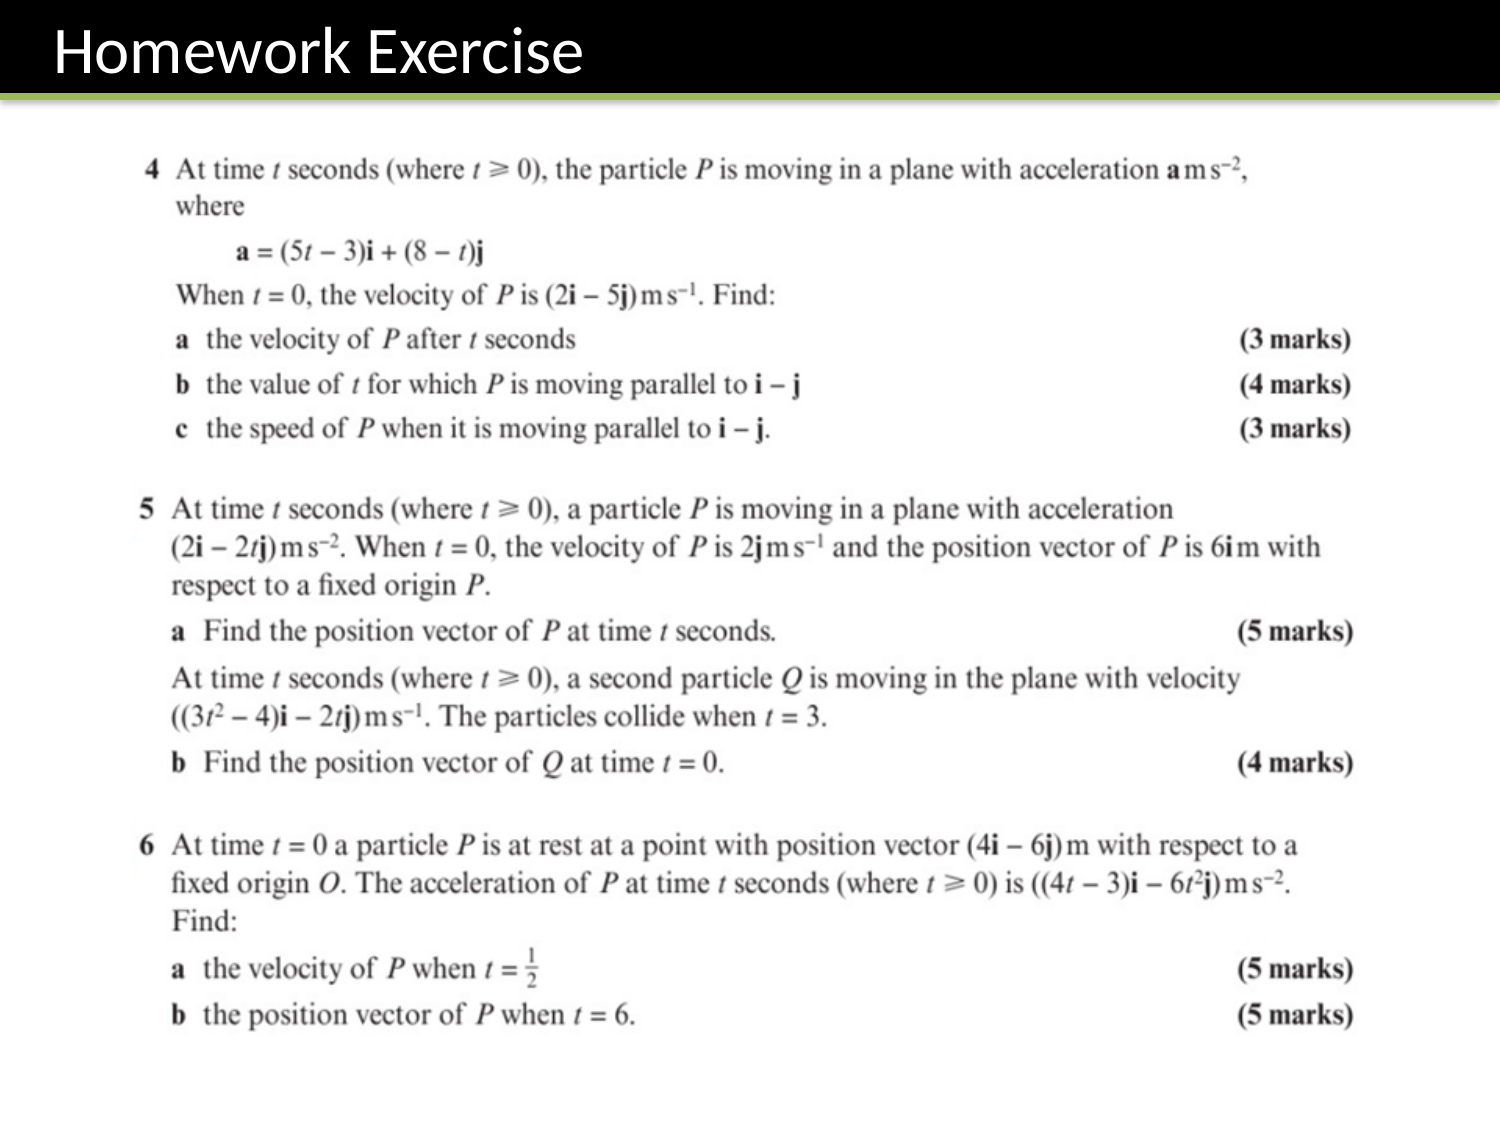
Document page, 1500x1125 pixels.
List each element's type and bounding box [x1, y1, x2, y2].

text_box [0, 0, 1500, 99]
picture [123, 141, 1377, 1071]
